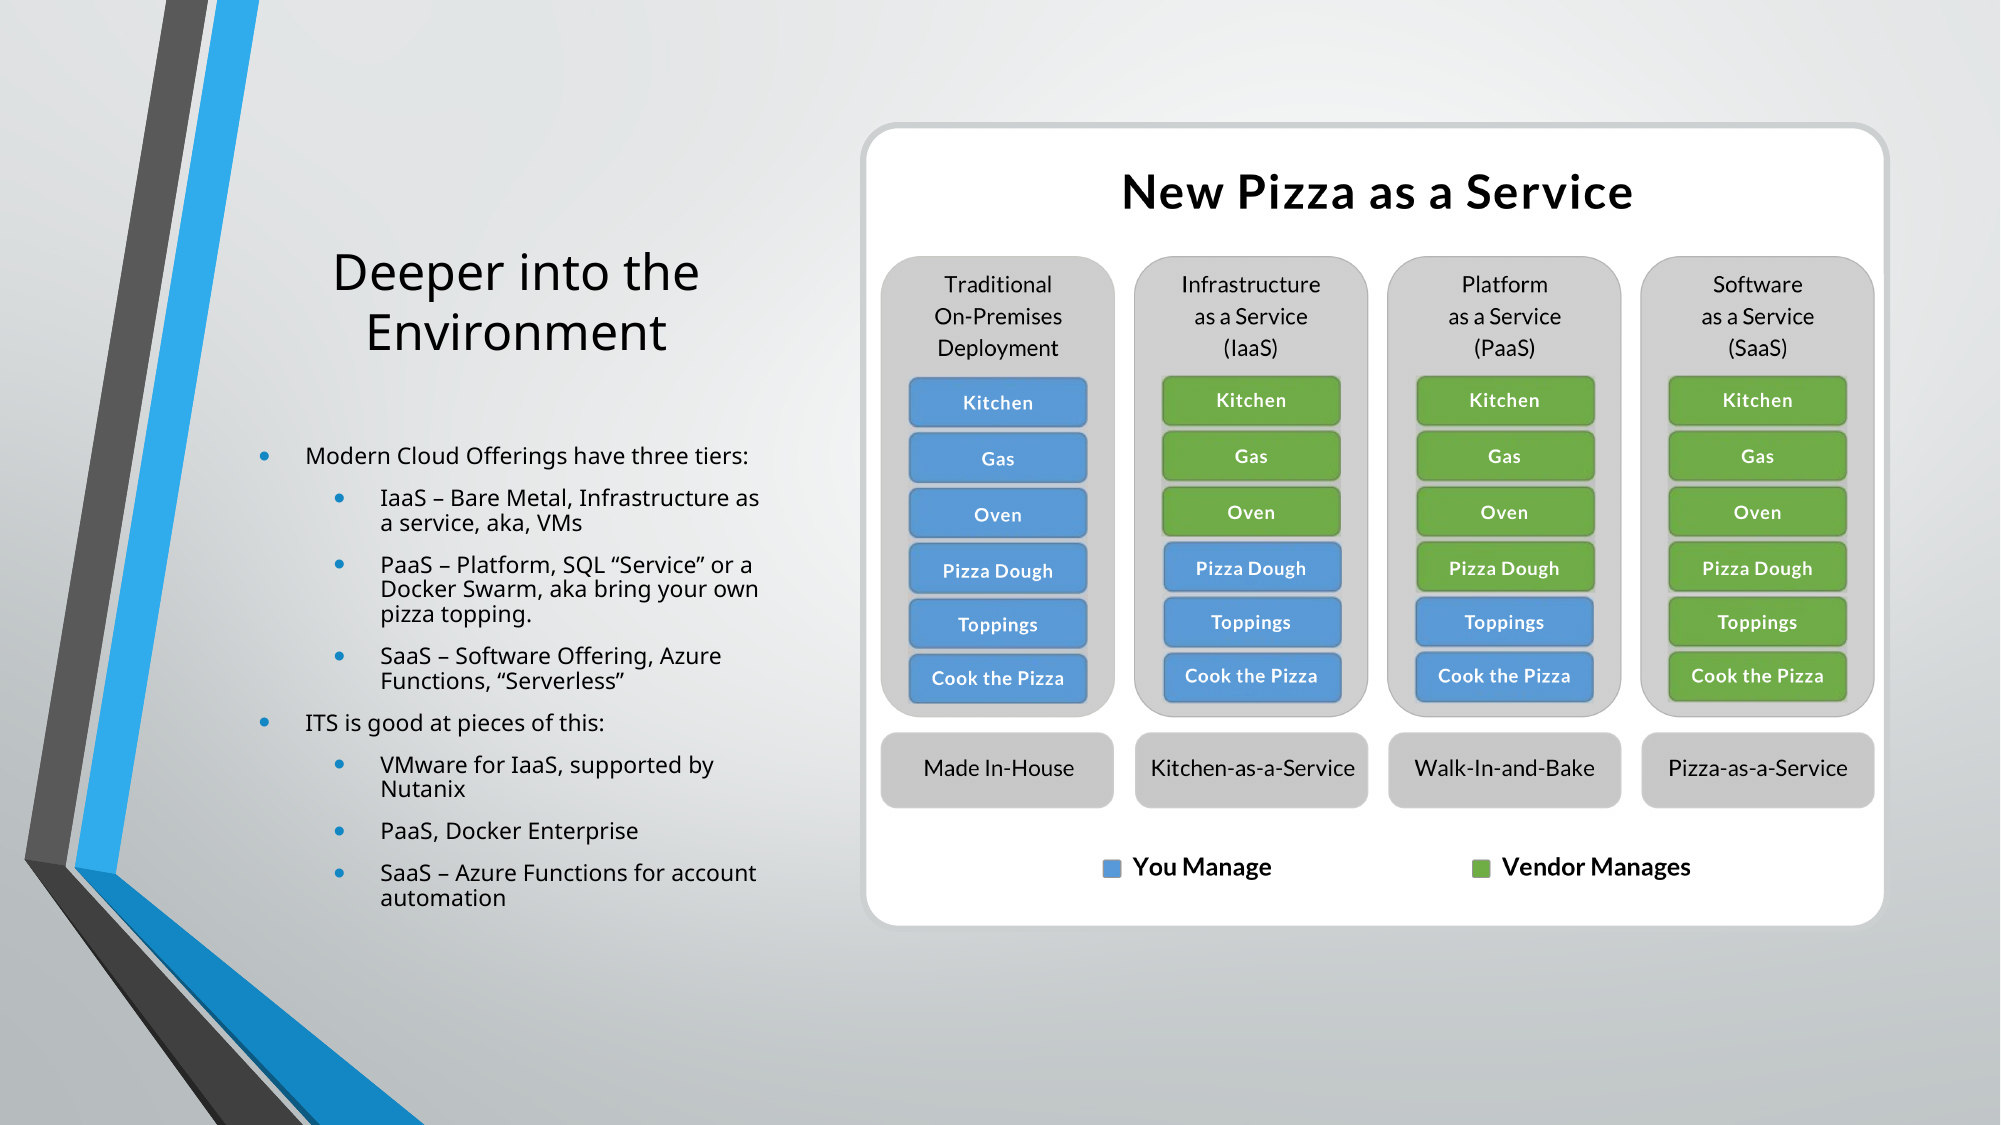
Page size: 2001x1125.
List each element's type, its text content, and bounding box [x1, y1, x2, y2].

list Modern Cloud Offerings have three tiers: IaaS – Bare Metal, Infrastructure as a service, aka, VMs PaaS – Platform, SQL “Service” or a Docker Swarm, aka bring your own pizza topping. SaaS – Software Offering, Azure Functions, “Serverless” ITS is good at pieces of this: VMware for IaaS, supported by Nutanix PaaS, Docker Enterprise SaaS – Azure Functions for account automation [425, 437, 791, 950]
picture [862, 124, 1888, 930]
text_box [24, 0, 425, 1125]
title Deeper into the Environment [425, 177, 791, 425]
